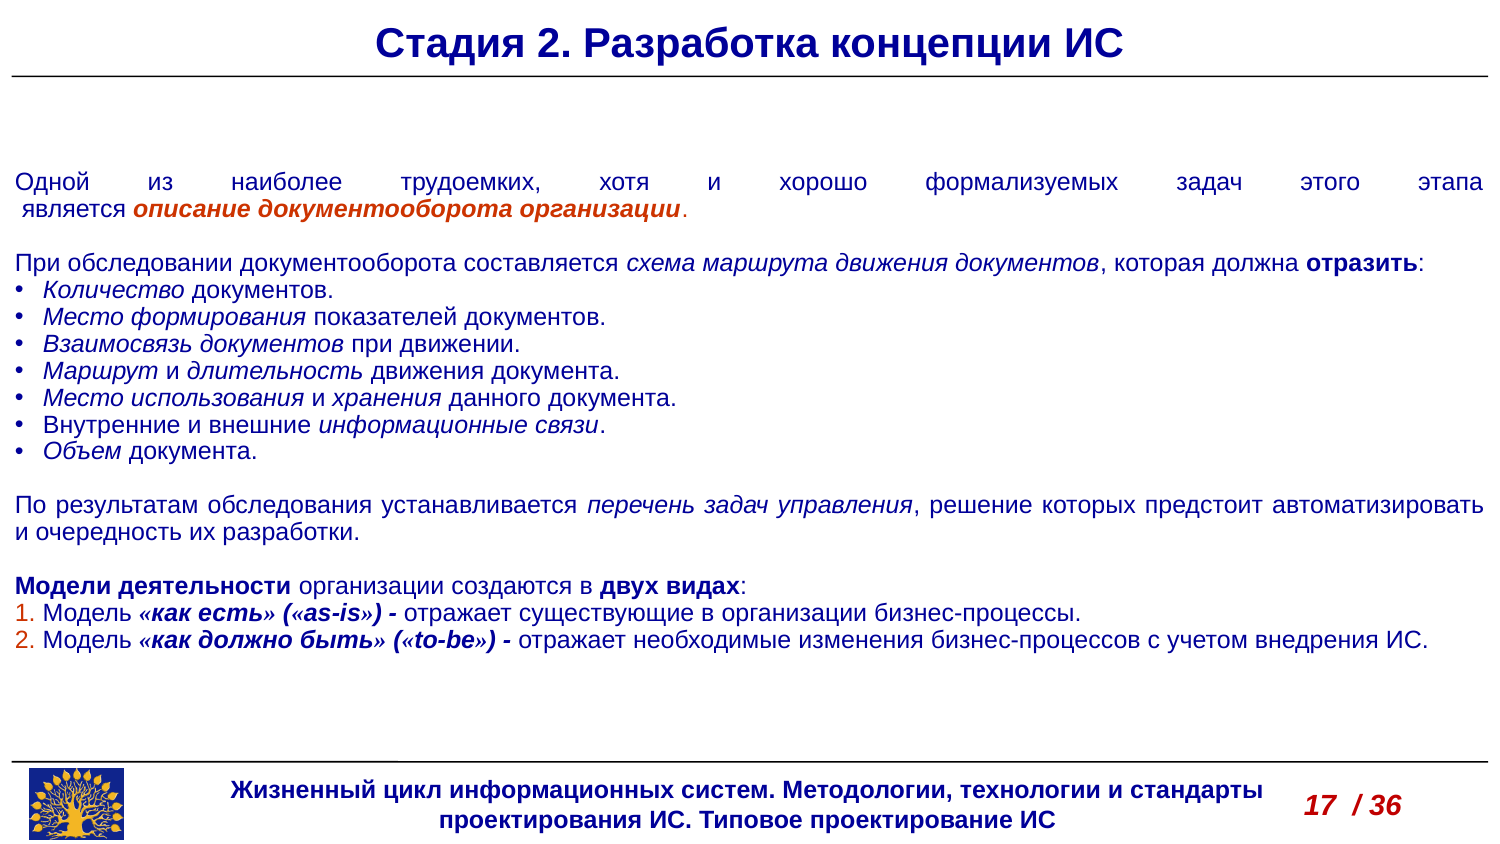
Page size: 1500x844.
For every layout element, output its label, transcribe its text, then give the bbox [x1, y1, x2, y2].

text_box Одной из наиболее трудоемких, хотя и хорошо формализуемых задач этого этапа является описание документооборота организации. При обследовании документооборота составляется схема маршрута движения документов, которая должна отразить: Количество документов. Место формирования показателей документов. Взаимосвязь документов при движении. Маршрут и длительность движения документа. Место использования и хранения данного документа. Внутренние и внешние информационные связи. Объем документа. По результатам обследования устанавливается перечень задач управления, решение которых предстоит автоматизировать и очередность их разработки. Модели деятельности организации создаются в двух видах: 1. Модель «как есть» («as-is») - отражает существующие в организации бизнес-процессы. 2. Модель «как должно быть» («to-be») - отражает необходимые изменения бизнес-процессов с учетом внедрения ИС. [0, 161, 1500, 662]
picture [29, 768, 124, 840]
text_box Стадия 2. Разработка концепции ИС [0, 8, 1500, 76]
